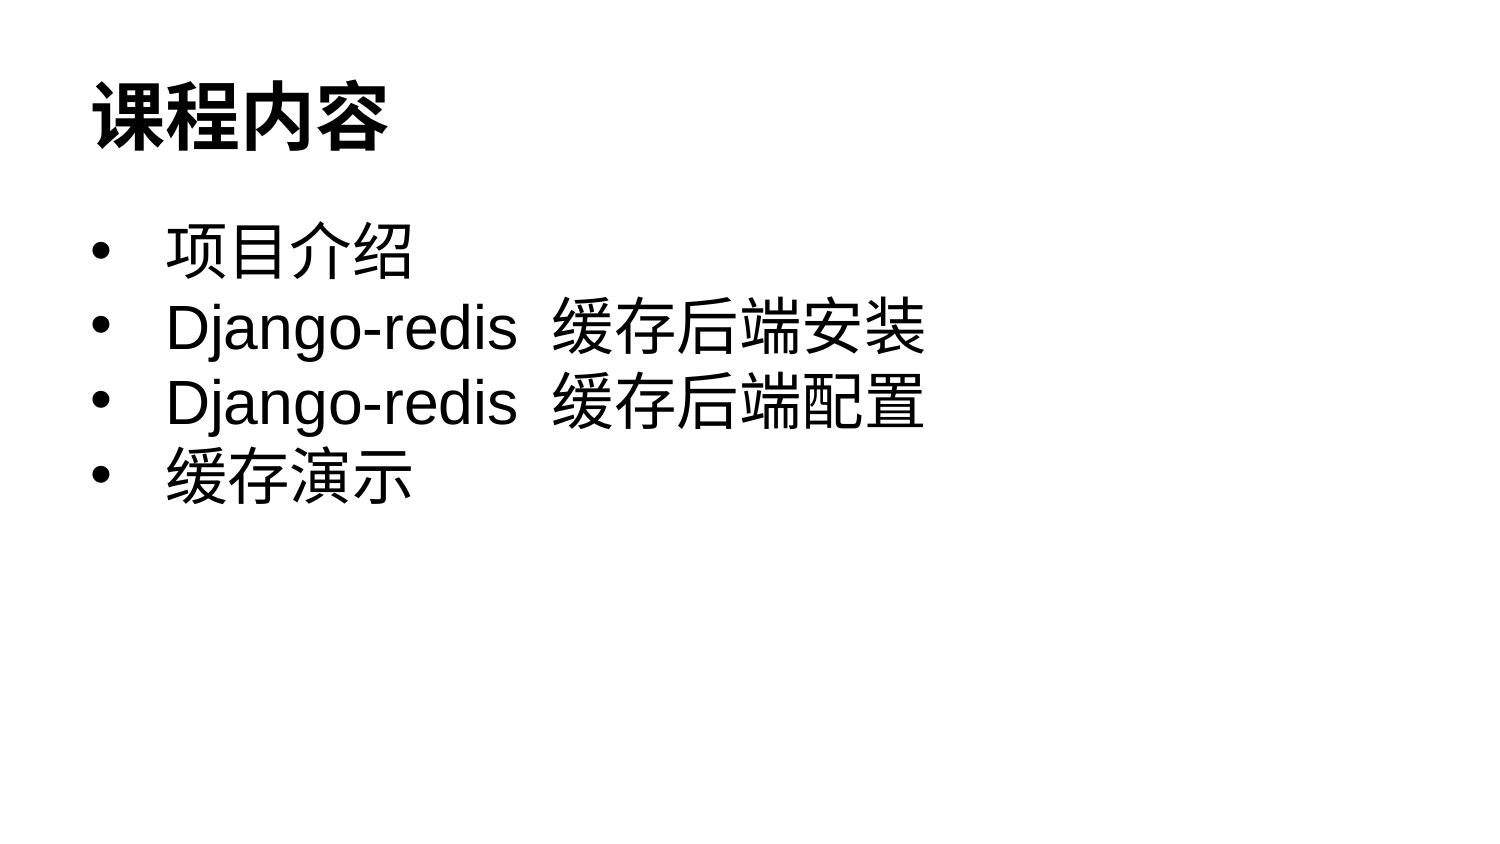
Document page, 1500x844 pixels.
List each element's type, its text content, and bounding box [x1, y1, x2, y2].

list 项目介绍 Django-redis 缓存后端安装 Django-redis 缓存后端配置 缓存演示 [75, 196, 1425, 808]
title 课程内容 [75, 33, 1425, 175]
